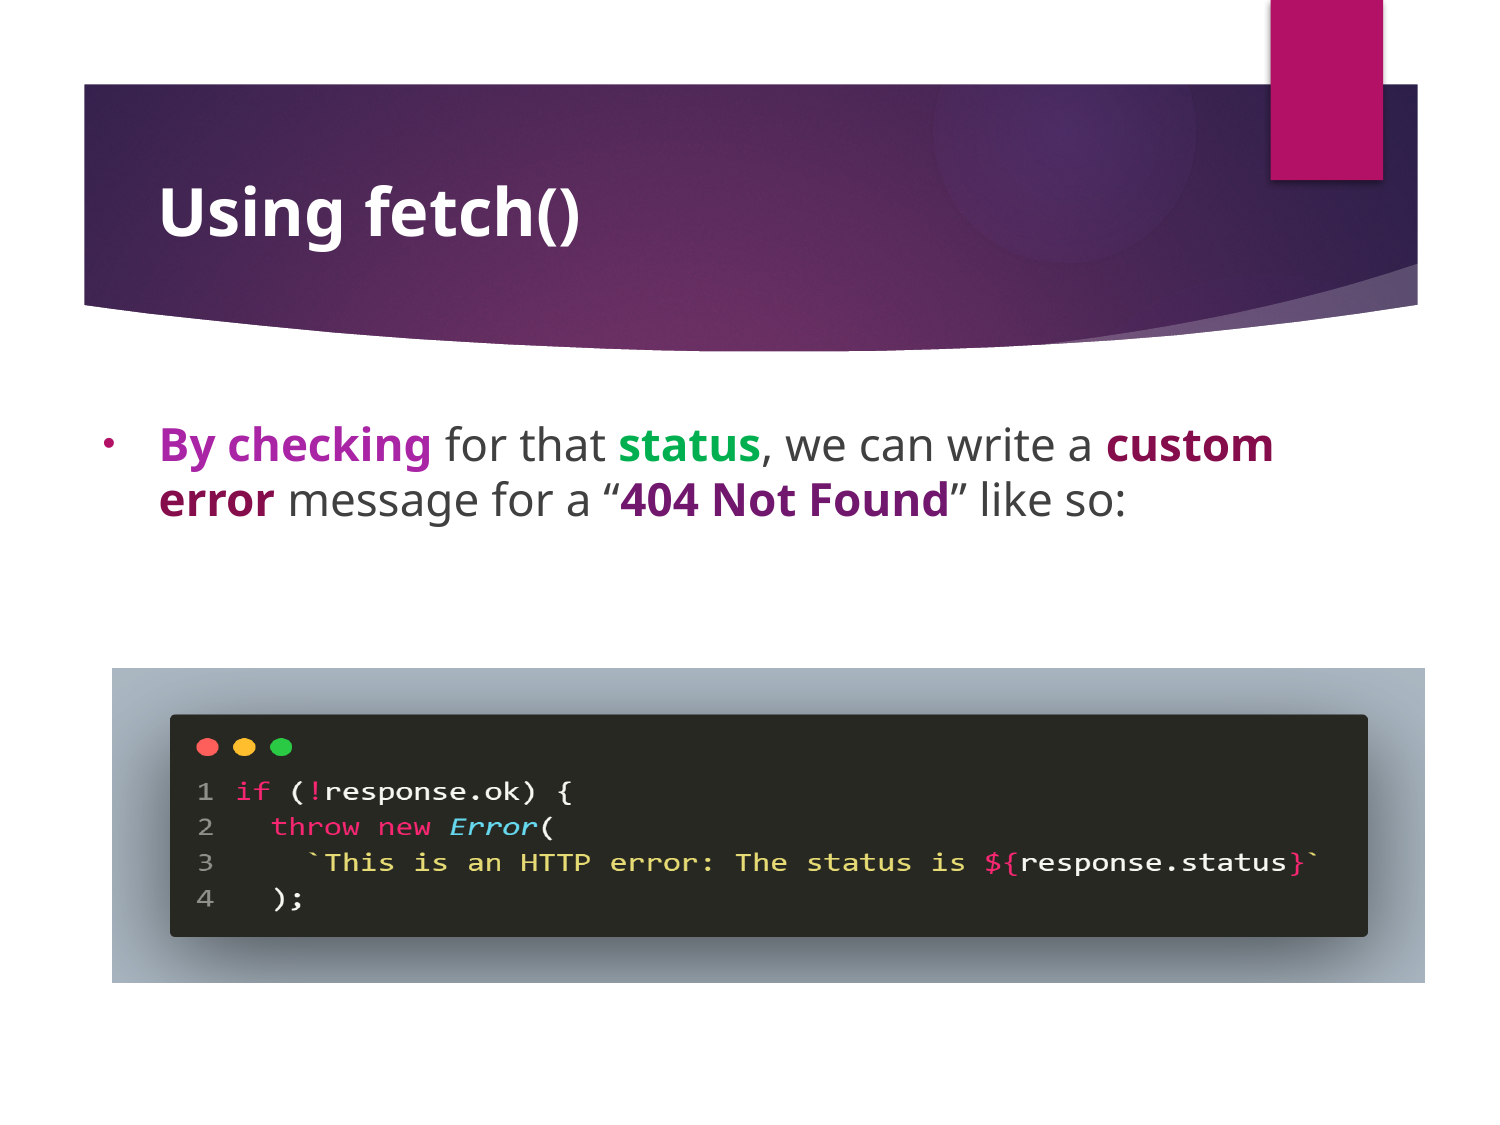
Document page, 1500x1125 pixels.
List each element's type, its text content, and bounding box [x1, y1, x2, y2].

list By checking for that status, we can write a custom error message for a “404 Not Found” like so: [87, 408, 1413, 988]
text_box Using fetch() [142, 152, 1183, 269]
title [46, 23, 1447, 186]
picture [112, 668, 1426, 983]
